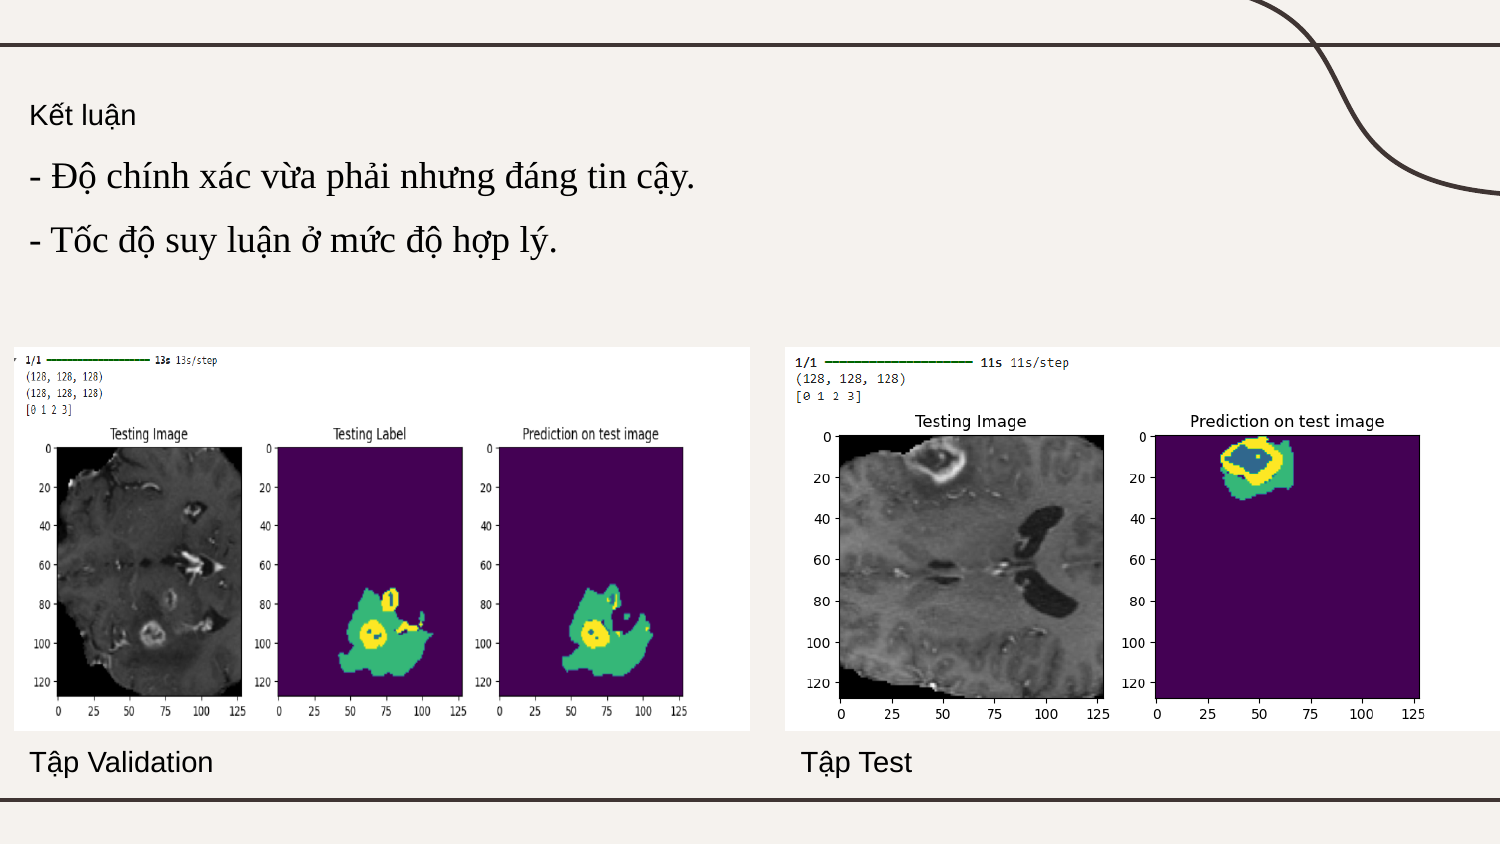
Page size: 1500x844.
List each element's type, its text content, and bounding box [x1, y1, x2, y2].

text_box - Độ chính xác vừa phải nhưng đáng tin cậy. [14, 143, 728, 204]
text_box - Tốc độ suy luận ở mức độ hợp lý. [14, 208, 728, 268]
text_box Tập Validation [14, 739, 297, 786]
text_box Kết luận [14, 89, 297, 139]
picture [785, 347, 1500, 732]
text_box Tập Test [785, 739, 1068, 786]
picture [14, 347, 751, 732]
